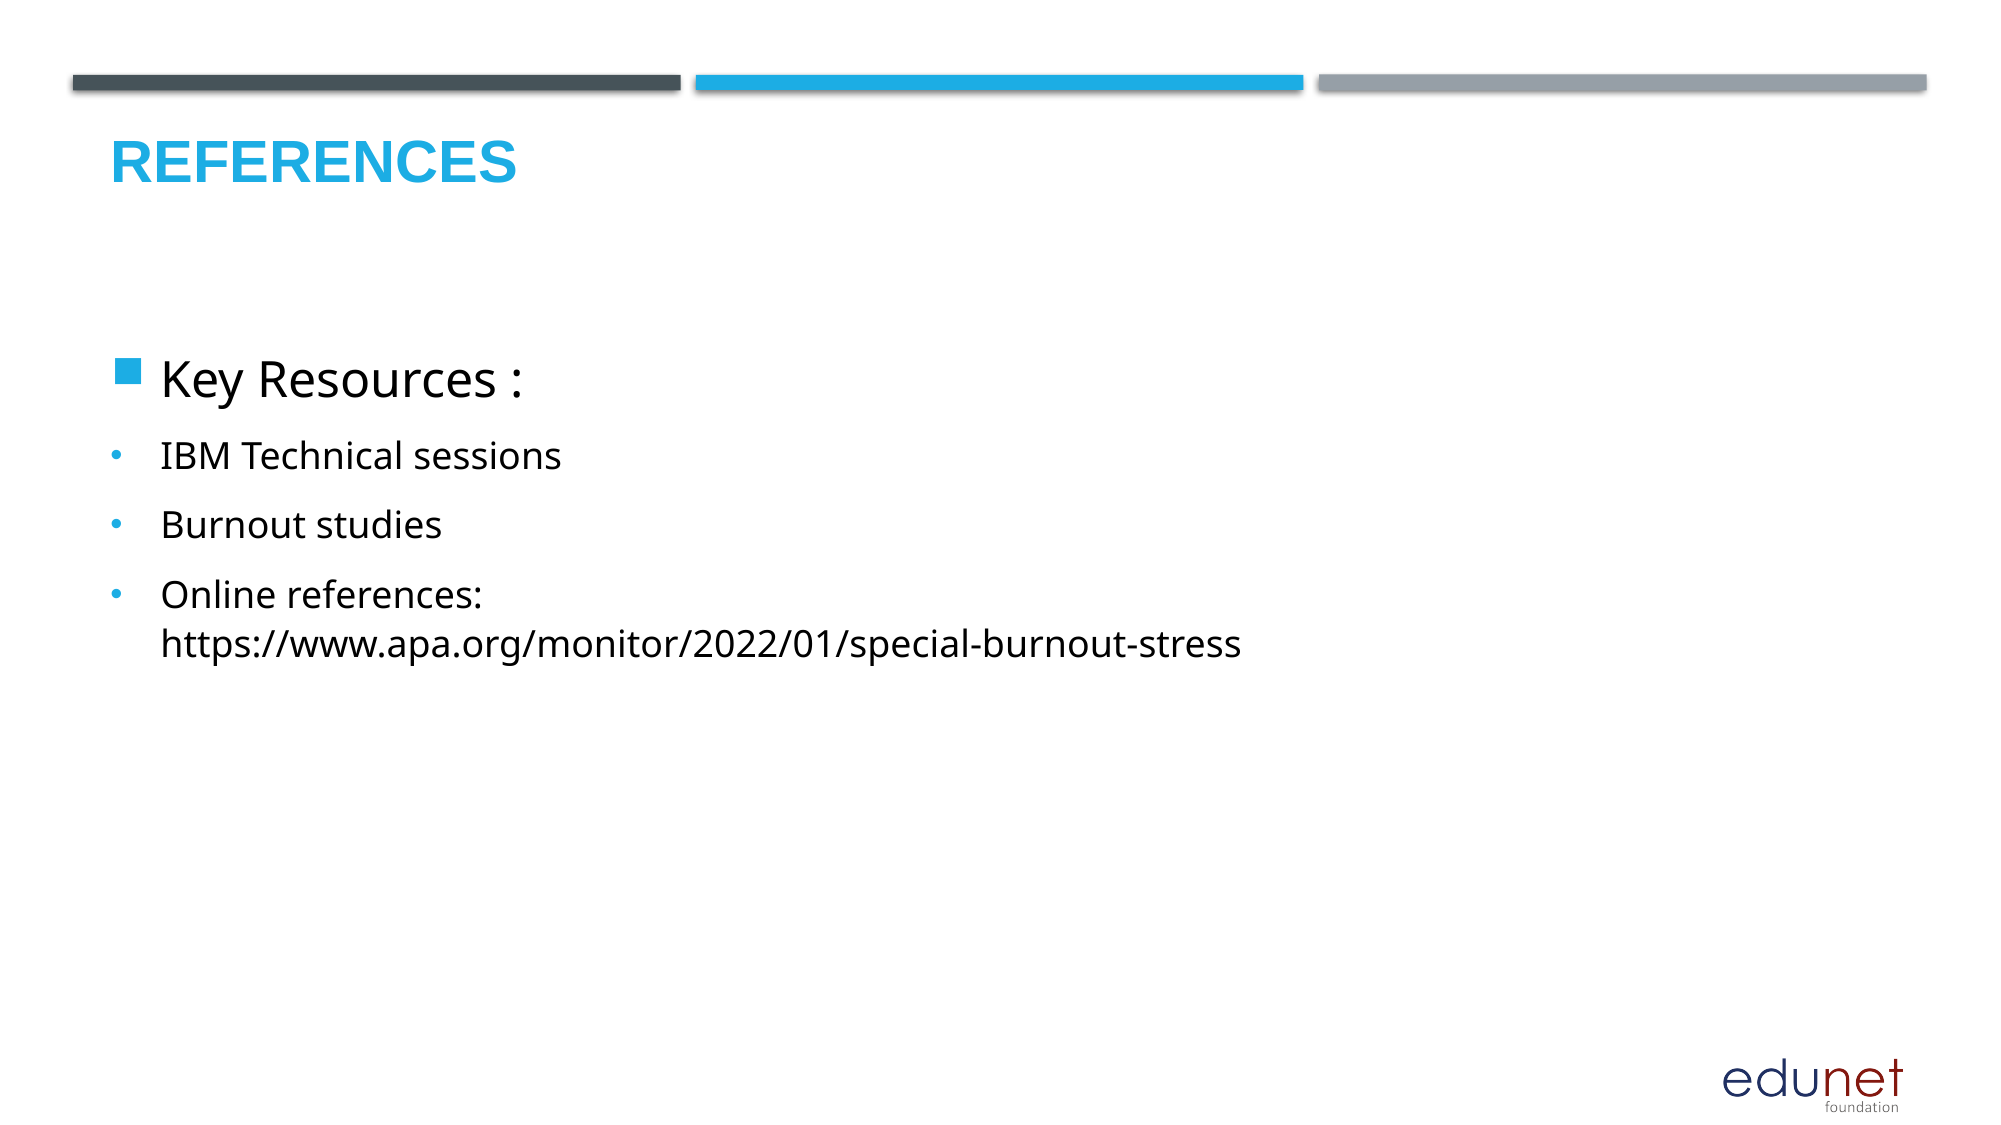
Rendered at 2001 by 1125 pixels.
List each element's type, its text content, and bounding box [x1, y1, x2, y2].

title References [95, 115, 1905, 203]
picture [1719, 1056, 1905, 1116]
list Key Resources : IBM Technical sessions Burnout studies Online references: https://www.apa.org/monitor/2022/01/special-burnout-stress [95, 213, 1905, 981]
